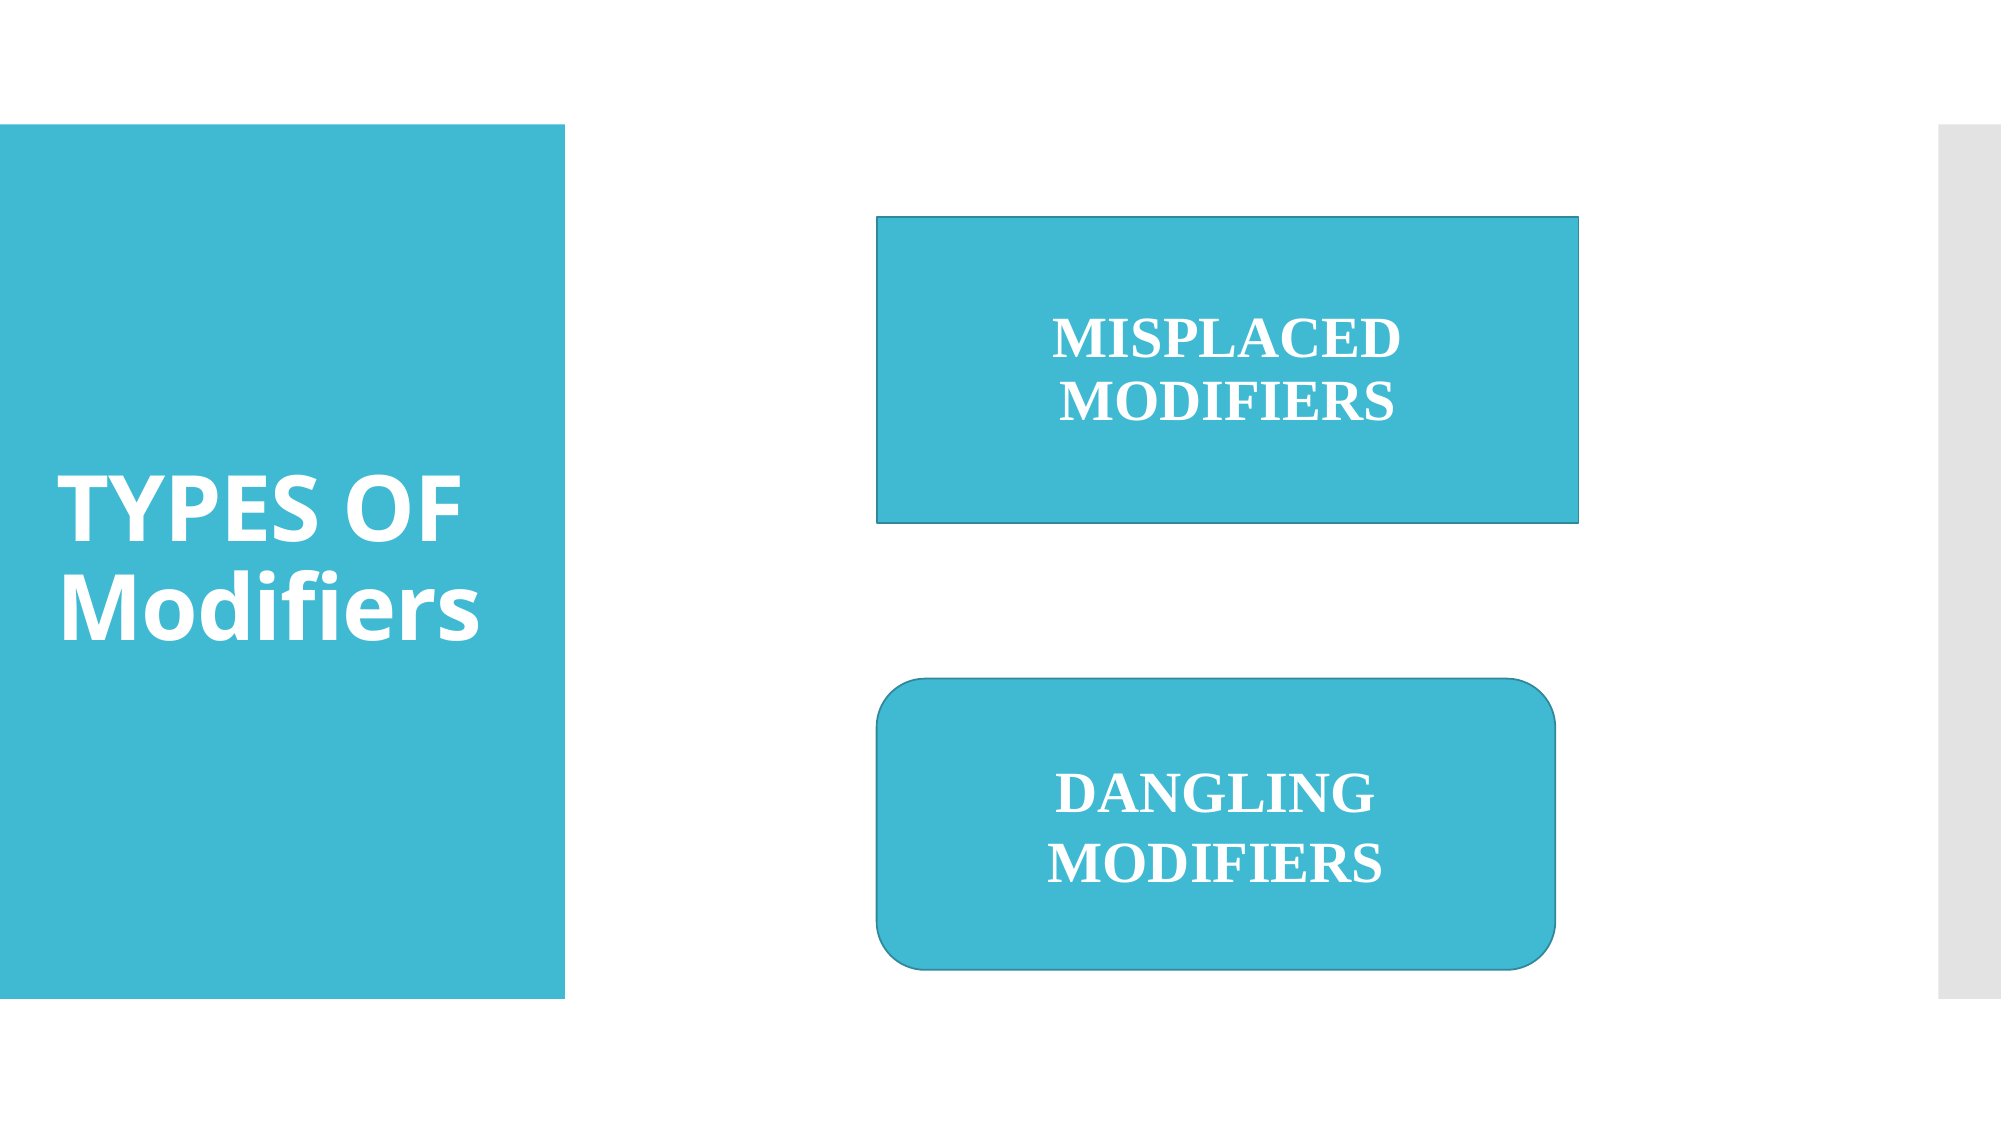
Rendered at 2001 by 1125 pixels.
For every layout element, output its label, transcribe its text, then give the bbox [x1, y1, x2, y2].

title TYPES OF Modifiers [41, 184, 525, 940]
list MISPLACED MODIFIERS [876, 216, 1579, 524]
text_box DANGLING MODIFIERS [875, 677, 1557, 971]
